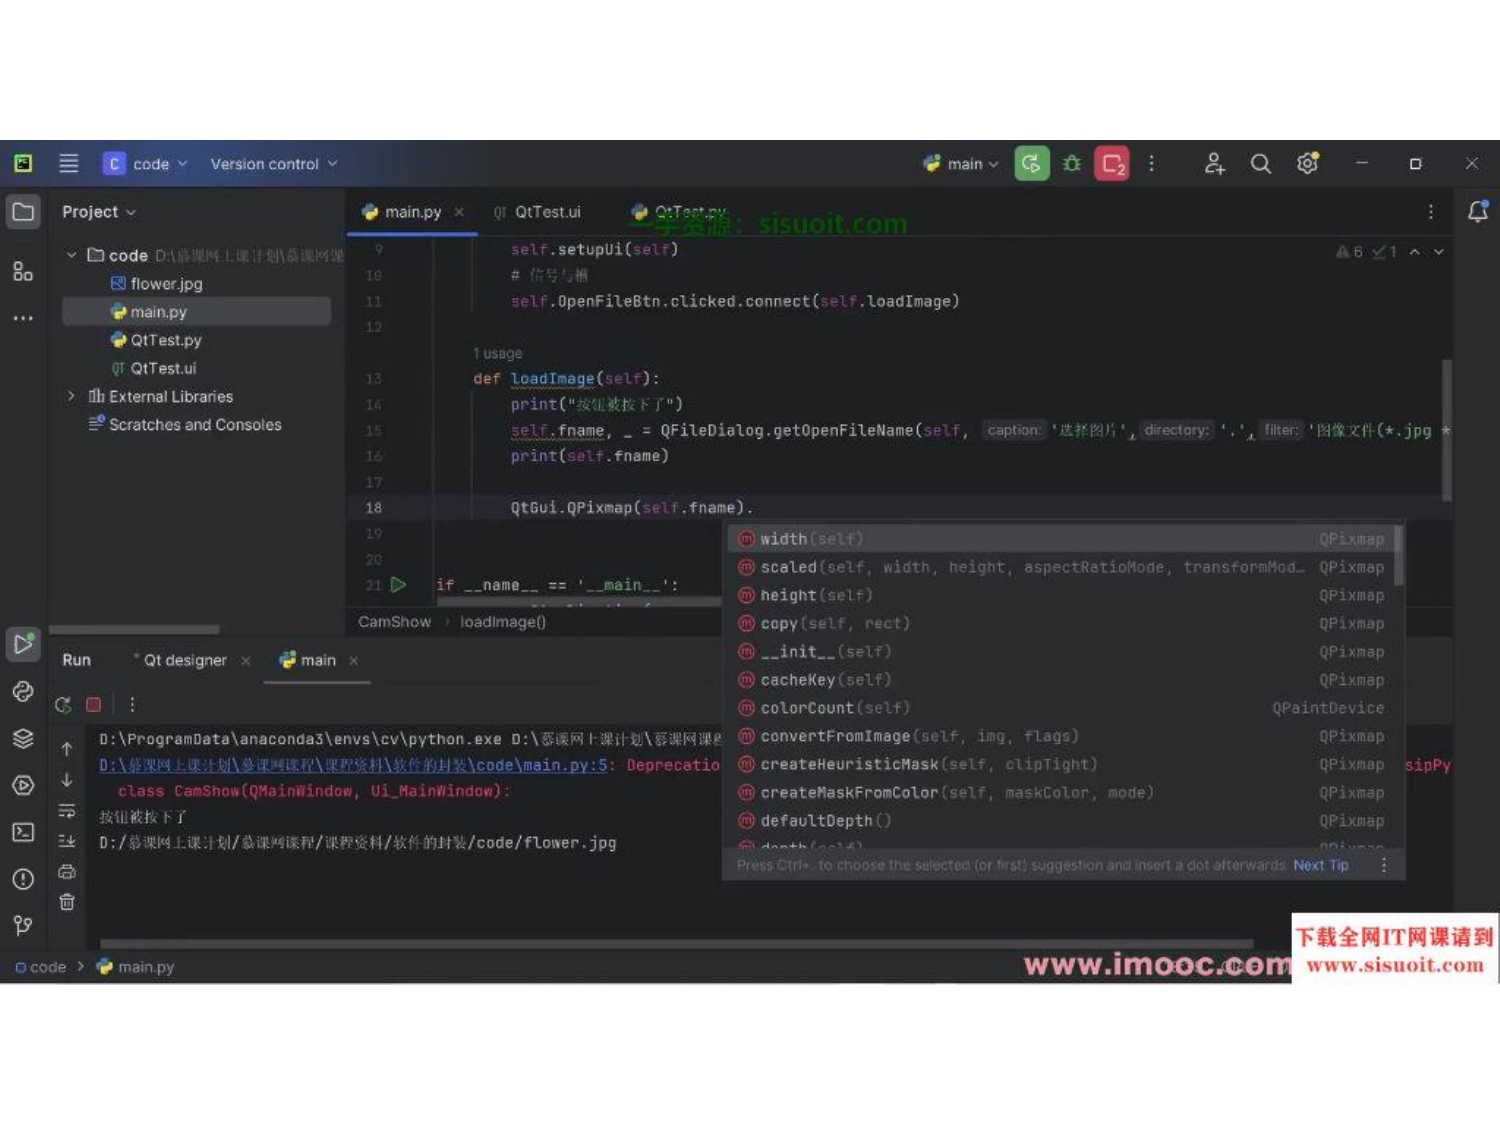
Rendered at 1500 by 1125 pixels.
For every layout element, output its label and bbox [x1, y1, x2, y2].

picture [0, 140, 1500, 985]
